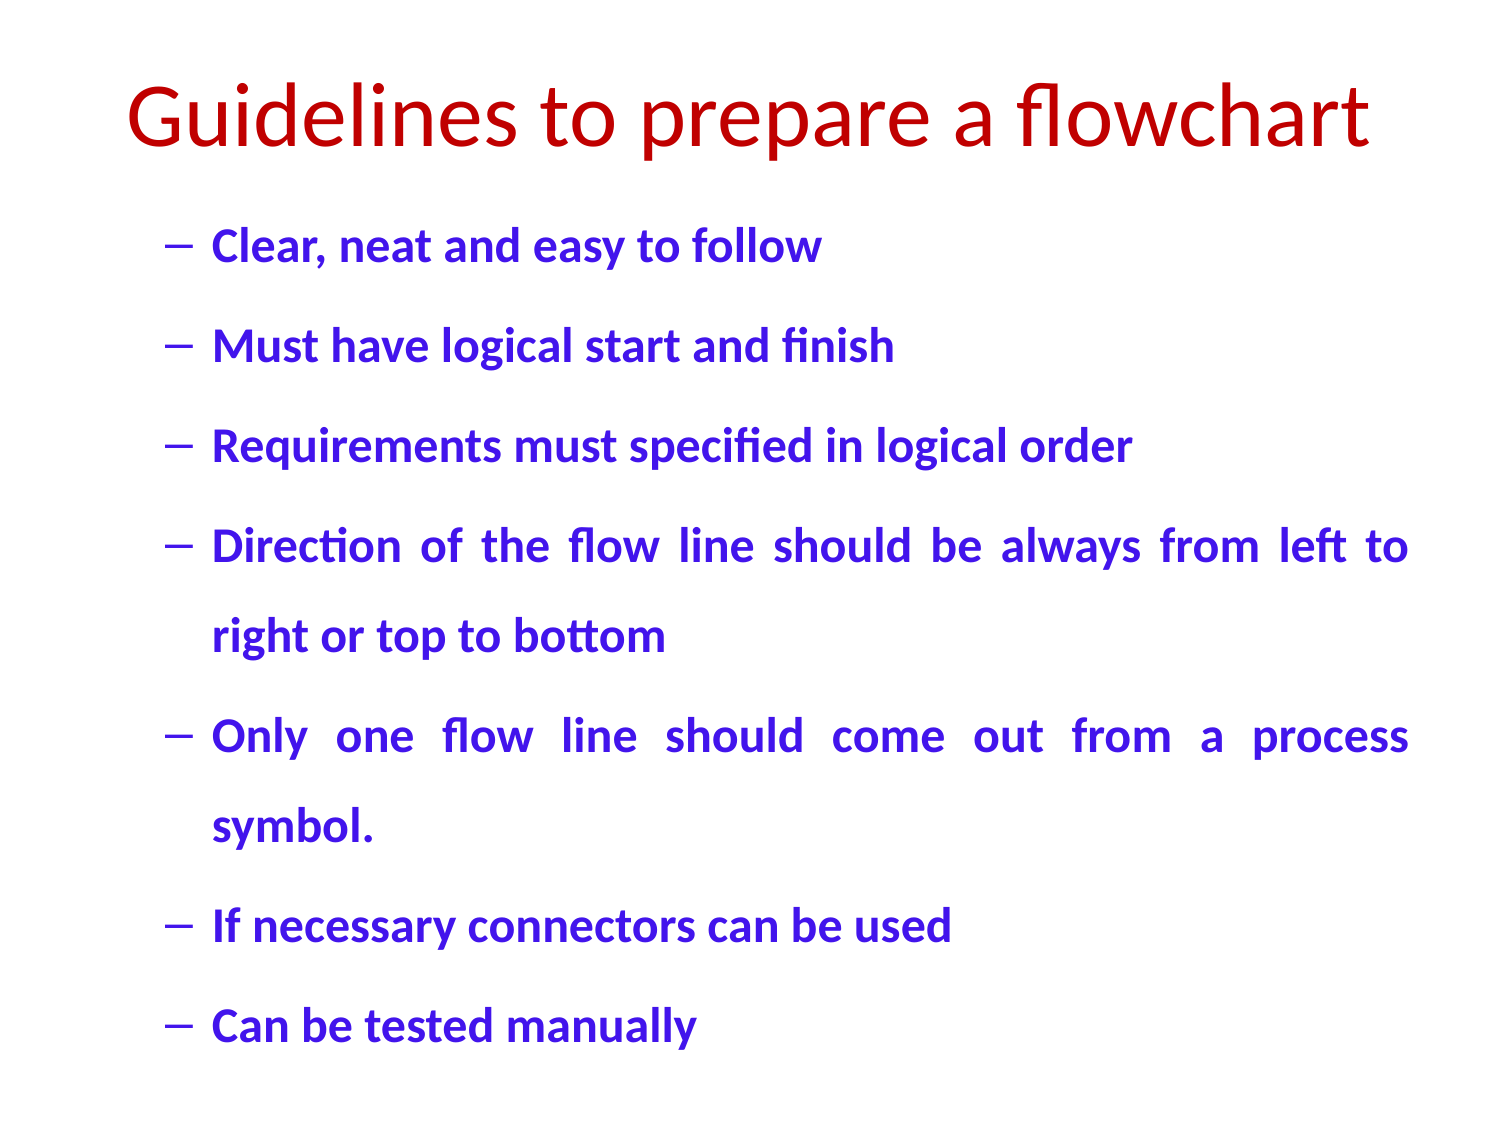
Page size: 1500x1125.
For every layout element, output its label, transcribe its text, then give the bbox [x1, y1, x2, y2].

list Clear, neat and easy to follow Must have logical start and finish Requirements must specified in logical order Direction of the flow line should be always from left to right or top to bottom Only one flow line should come out from a process symbol. If necessary connectors can be used Can be tested manually [75, 175, 1425, 1013]
title Guidelines to prepare a flowchart [75, 45, 1425, 175]
